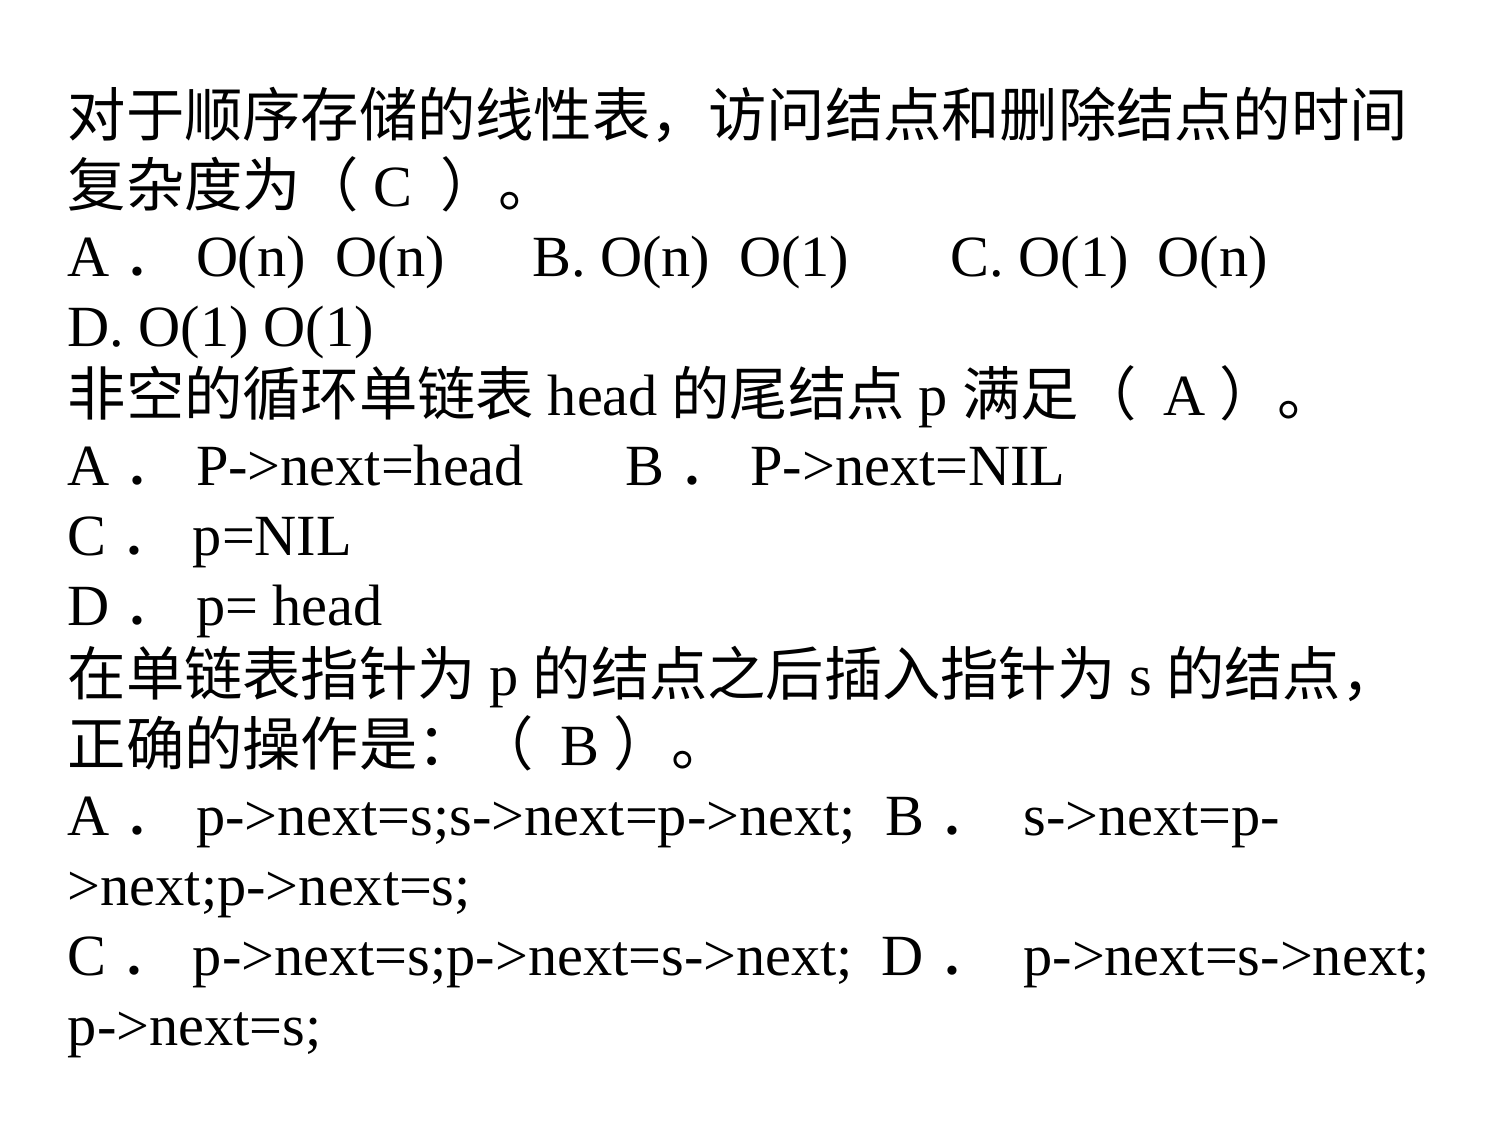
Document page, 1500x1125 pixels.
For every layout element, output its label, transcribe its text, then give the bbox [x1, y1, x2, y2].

text_box 对于顺序存储的线性表，访问结点和删除结点的时间复杂度为（C ）。 A．O(n) O(n) B. O(n) O(1) C. O(1) O(n) D. O(1) O(1) 非空的循环单链表head的尾结点p满足（ A）。 A．P->next=head B．P->next=NIL C．p=NIL D．p= head 在单链表指针为p的结点之后插入指针为s的结点，正确的操作是：（ B）。 A．p->next=s;s->next=p->next; B． s->next=p->next;p->next=s; C．p->next=s;p->next=s->next; D． p->next=s->next; p->next=s; [53, 70, 1447, 1065]
